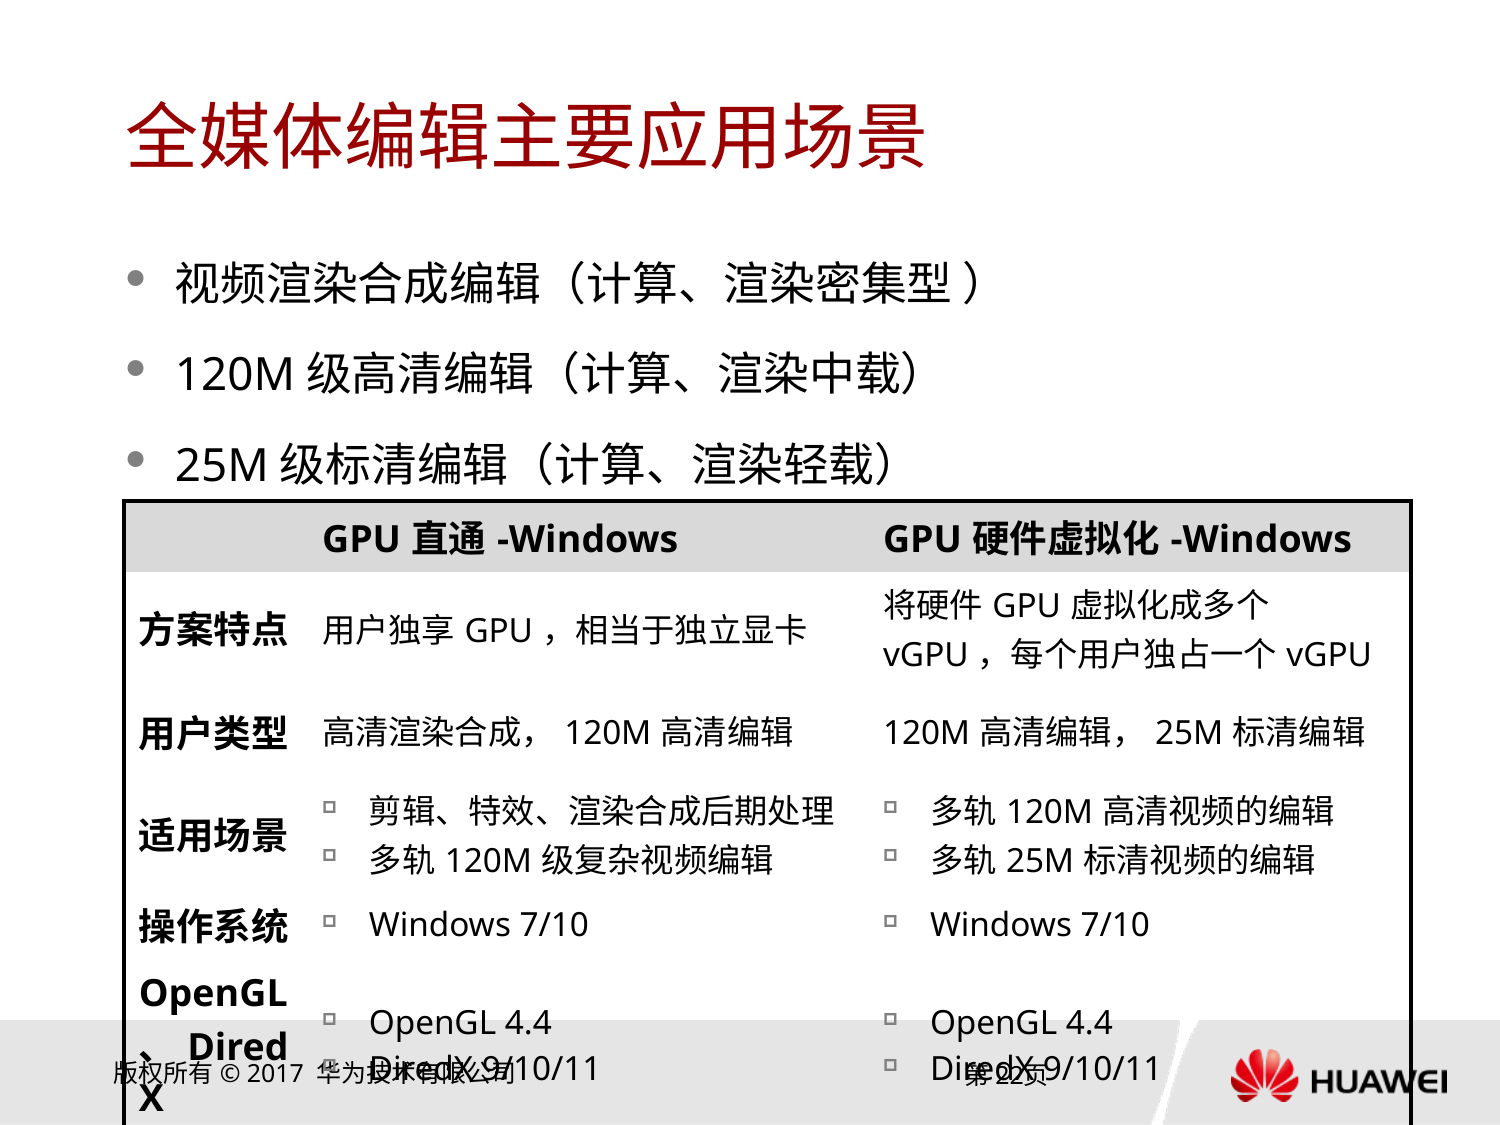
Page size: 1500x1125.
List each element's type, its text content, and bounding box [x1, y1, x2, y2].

table_cell OpenGL 4.4 DiredX 9/10/11 [307, 959, 868, 1125]
table_cell 将硬件GPU虚拟化成多个vGPU，每个用户独占一个vGPU [868, 572, 1409, 683]
table_cell OpenGL、DiredX [126, 959, 307, 1125]
table_cell 适用场景 [126, 778, 307, 889]
table_cell 剪辑、特效、渲染合成后期处理 多轨120M级复杂视频编辑 [307, 778, 868, 889]
table_cell 用户类型 [126, 683, 307, 778]
list 视频渲染合成编辑（计算、渲染密集型 ） 120M级高清编辑（计算、渲染中载） 25M级标清编辑（计算、渲染轻载） [111, 225, 1412, 870]
table_cell 多轨120M高清视频的编辑 多轨25M标清视频的编辑 [868, 778, 1409, 889]
table_cell 操作系统 [126, 889, 307, 959]
picture [0, 1020, 122, 1125]
table_cell 120M高清编辑，25M标清编辑 [868, 683, 1409, 778]
table_header GPU硬件虚拟化-Windows [868, 503, 1409, 572]
table_cell 方案特点 [126, 572, 307, 683]
table_cell 用户独享GPU，相当于独立显卡 [307, 572, 868, 683]
table_cell OpenGL 4.4 DiredX 9/10/11 [868, 959, 1409, 1125]
table_cell Windows 7/10 [868, 889, 1409, 959]
table_cell Windows 7/10 [307, 889, 868, 959]
table_cell 高清渲染合成，120M高清编辑 [307, 683, 868, 778]
title 全媒体编辑主要应用场景 [111, 63, 1412, 207]
picture [1413, 1020, 1500, 1125]
table_header [126, 503, 307, 572]
table_header GPU直通-Windows [307, 503, 868, 572]
